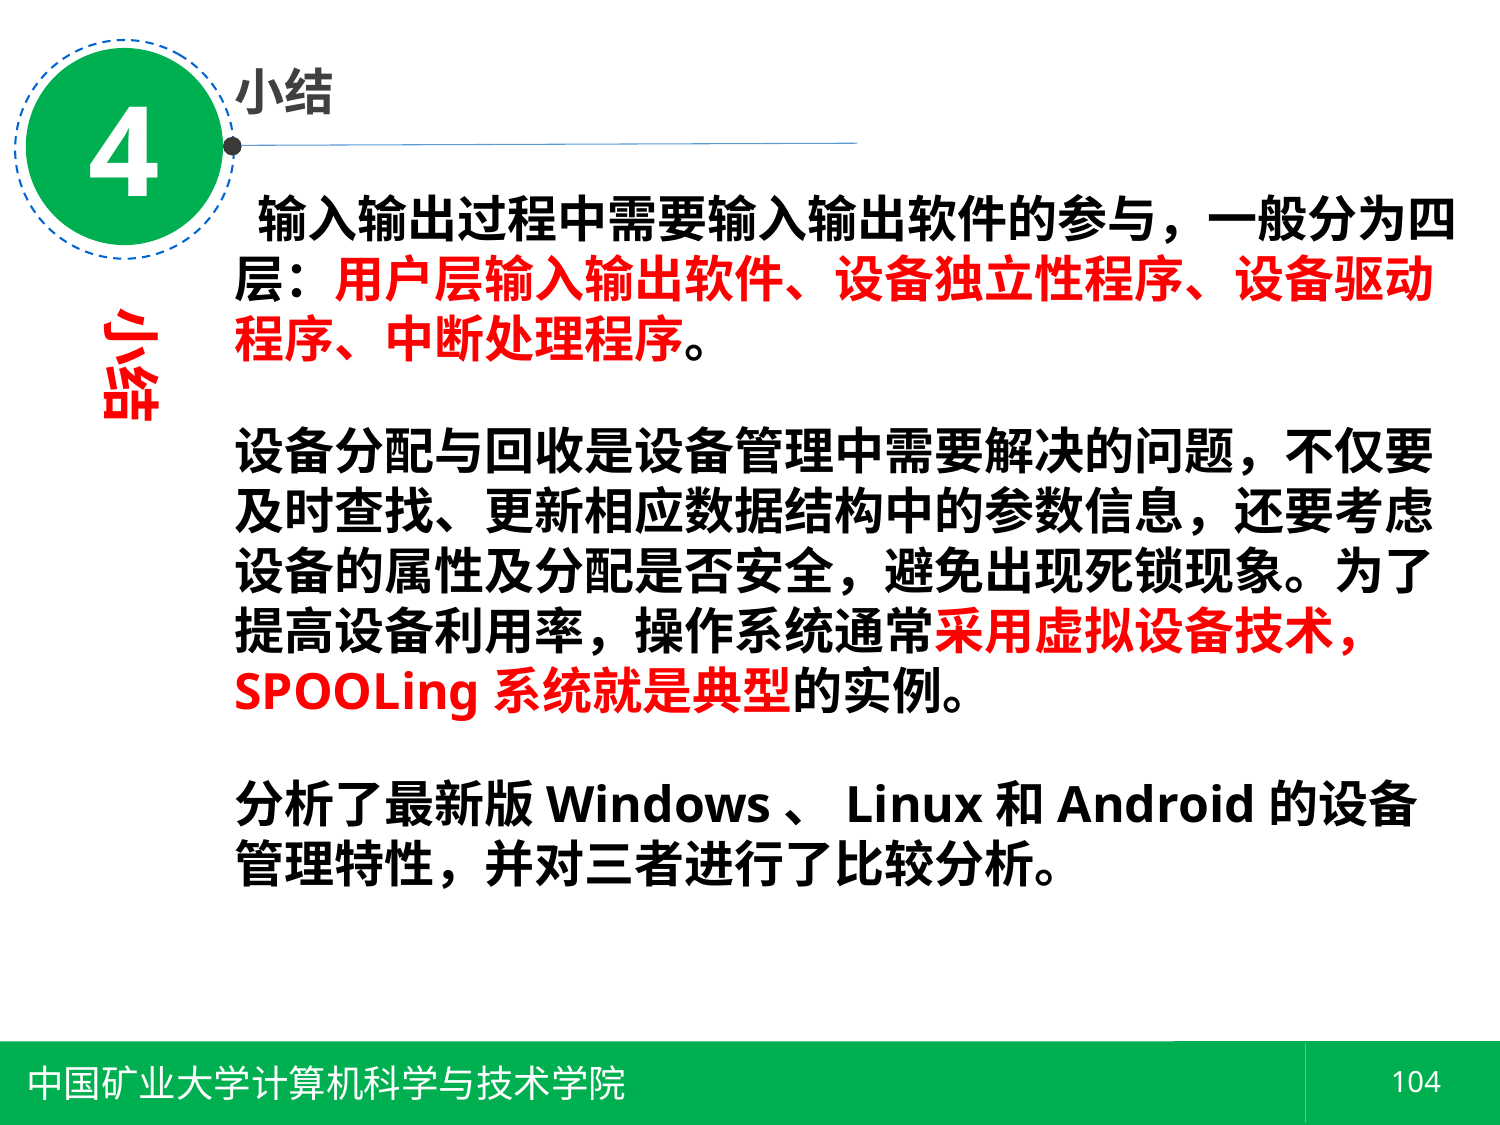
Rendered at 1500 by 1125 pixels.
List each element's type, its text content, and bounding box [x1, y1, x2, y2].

text_box 设备分配与回收是设备管理中需要解决的问题，不仅要及时查找、更新相应数据结构中的参数信息，还要考虑设备的属性及分配是否安全，避免出现死锁现象。为了提高设备利用率，操作系统通常采用虚拟设备技术， SPOOLing系统就是典型的实例。 [219, 411, 1475, 727]
text_box 小结 [73, 292, 175, 987]
text_box 分析了最新版Windows、Linux和Android的设备管理特性，并对三者进行了比较分析。 [219, 764, 1475, 900]
text_box 输入输出过程中需要输入输出软件的参与，一般分为四层：用户层输入输出软件、设备独立性程序、设备驱动程序、中断处理程序。 [219, 179, 1475, 376]
text_box 小结 [219, 53, 1332, 179]
text_box 4 [24, 46, 225, 247]
text_box [14, 38, 219, 260]
